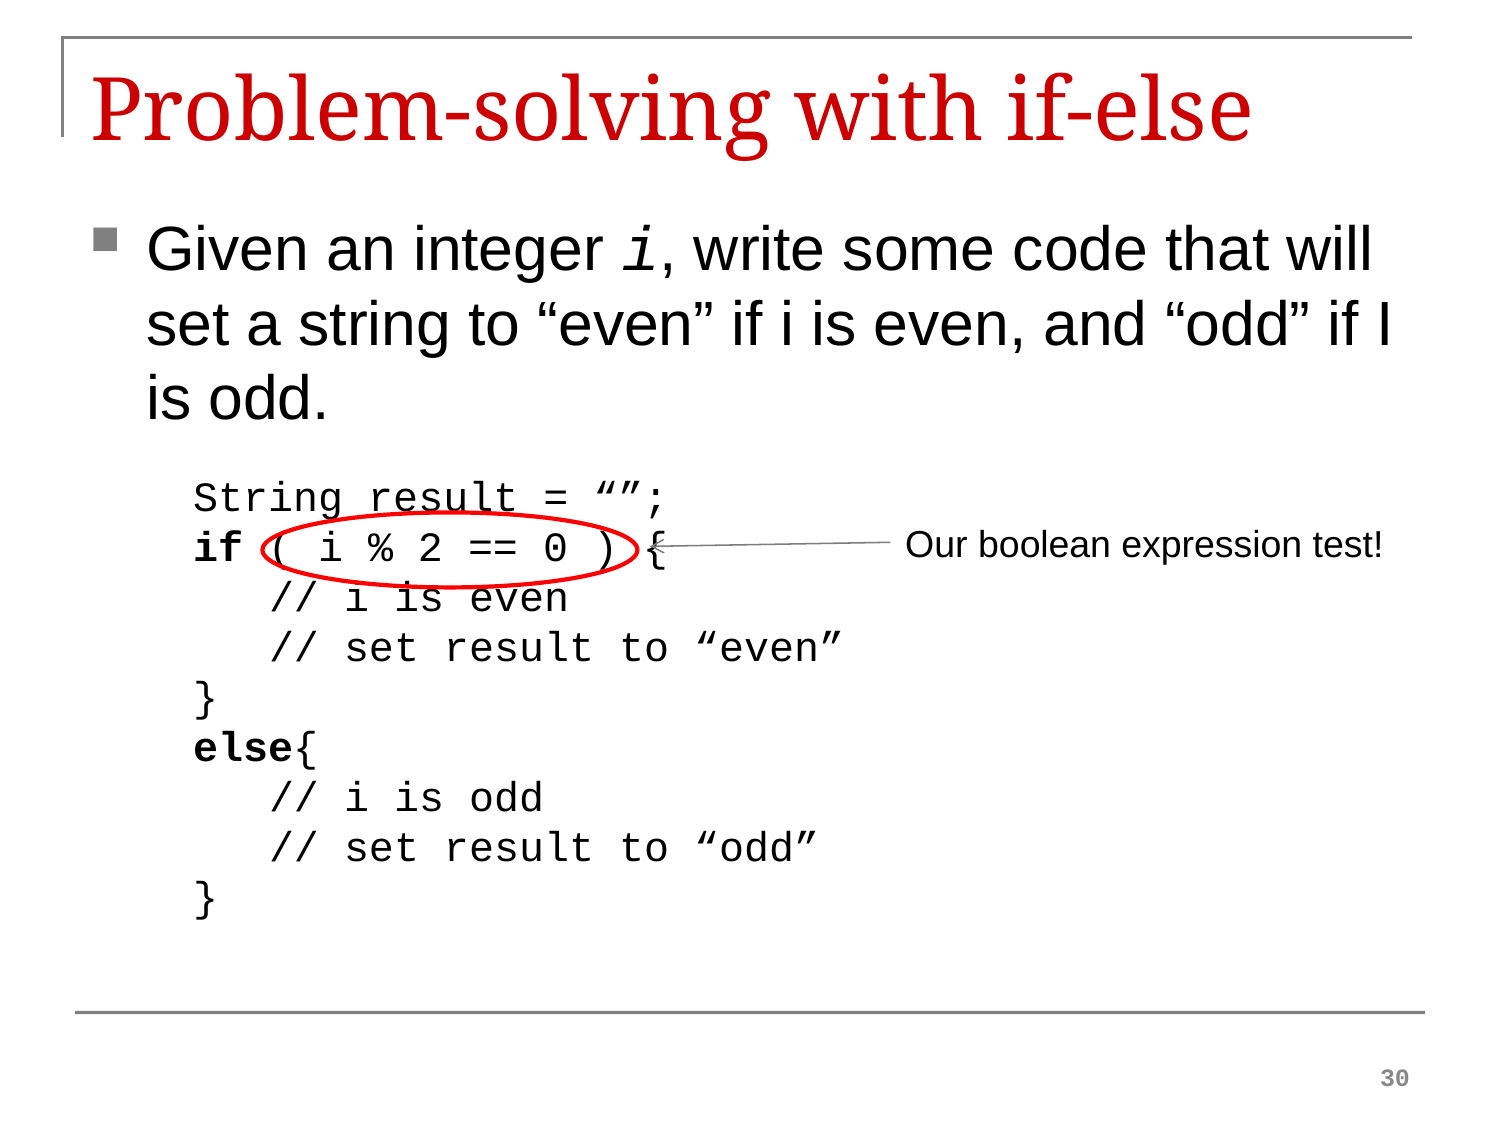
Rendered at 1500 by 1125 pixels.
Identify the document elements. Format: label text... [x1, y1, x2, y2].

slide_number 30 [1074, 1023, 1426, 1100]
text_box Our boolean expression test! [890, 512, 1399, 573]
text_box String result = “”; if ( i % 2 == 0 ) { // i is even // set result to “even” } else{ // i is odd // set result to “odd” } [178, 462, 860, 928]
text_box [649, 542, 888, 547]
title Problem-solving with if-else [74, 45, 1426, 199]
text_box [260, 510, 640, 590]
list Given an integer i, write some code that will set a string to “even” if i is even, and “odd” if I is odd. [74, 199, 1426, 1006]
